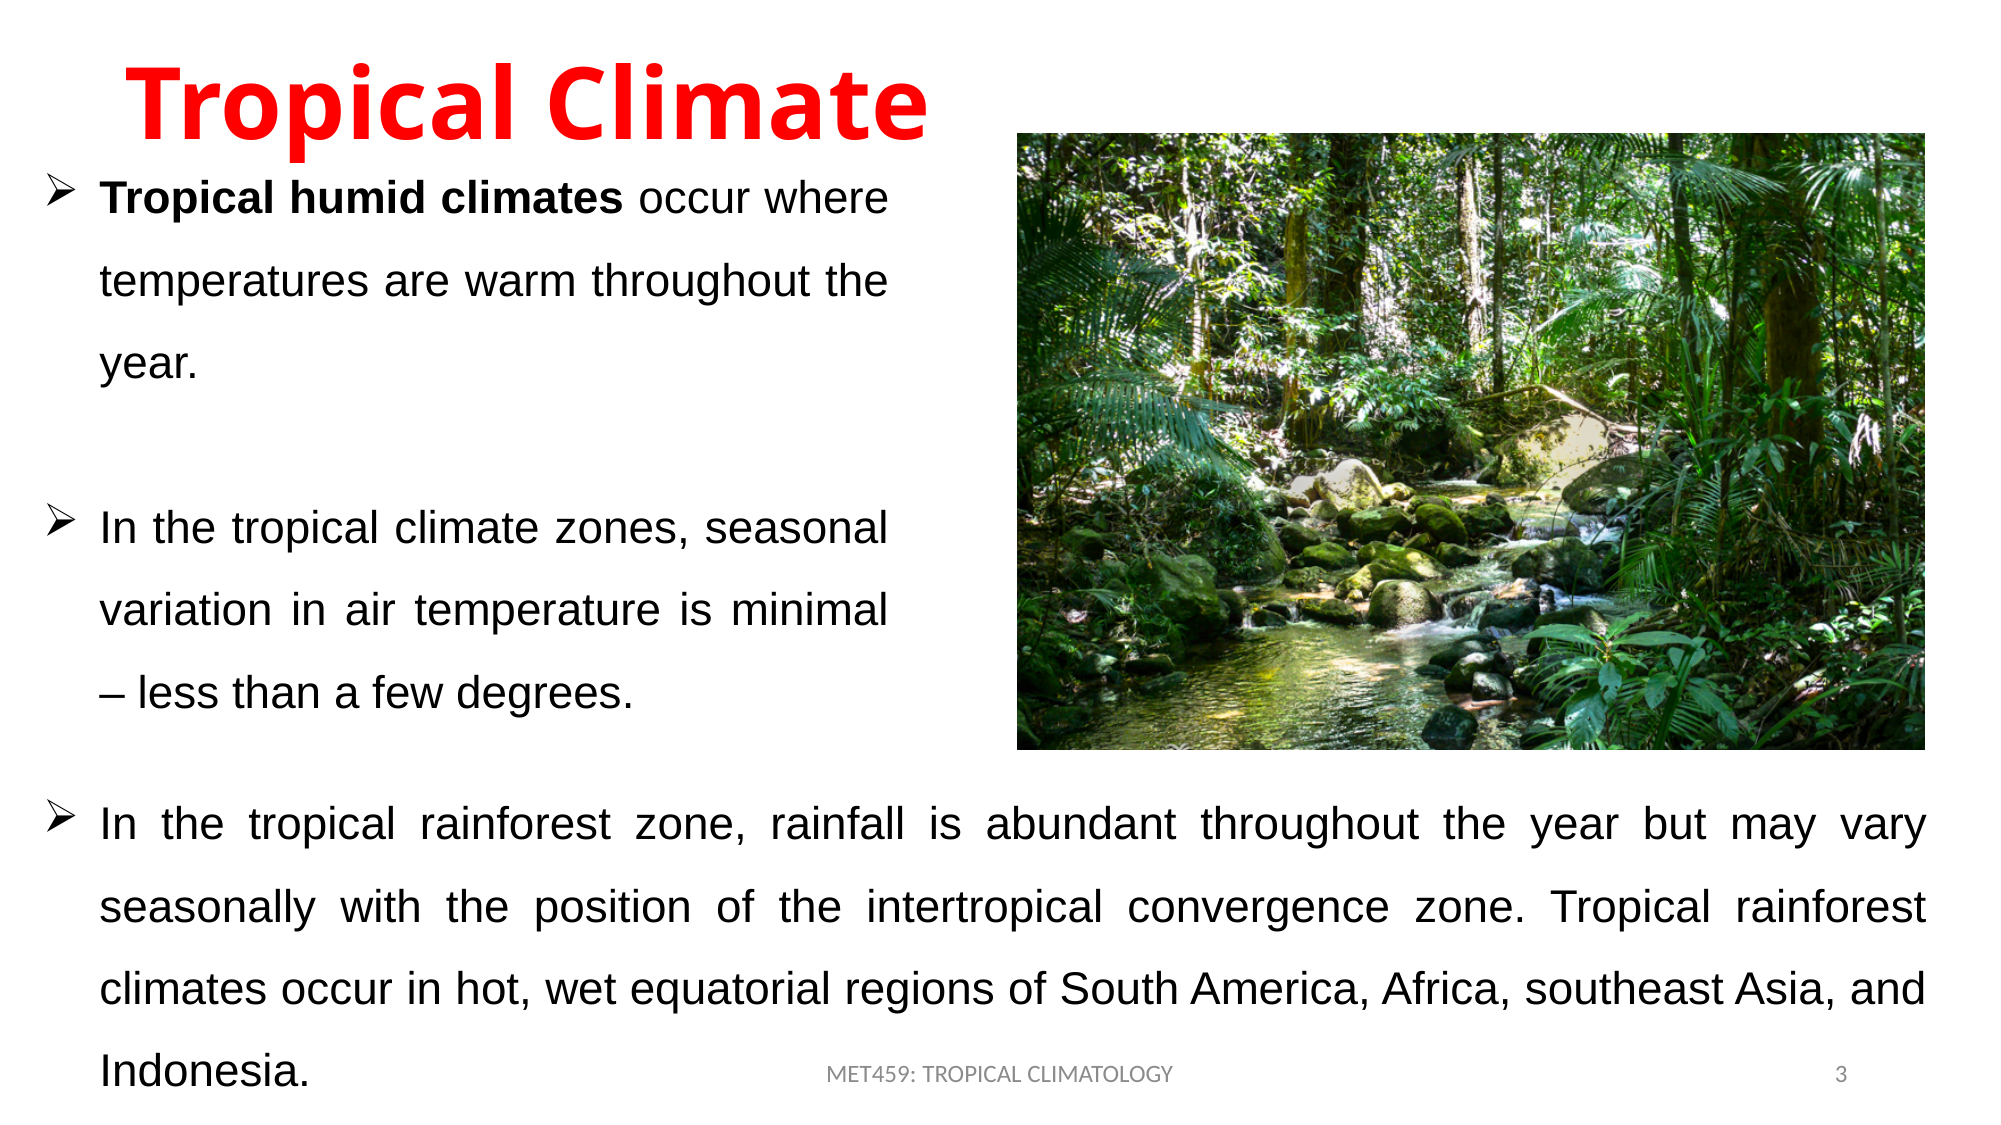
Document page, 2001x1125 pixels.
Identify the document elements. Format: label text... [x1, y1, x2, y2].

footer MET459: TROPICAL CLIMATOLOGY [662, 1042, 1338, 1103]
text_box Tropical humid climates occur where temperatures are warm throughout the year. In the tropical climate zones, seasonal variation in air temperature is minimal – less than a few degrees. [28, 133, 905, 725]
picture [1017, 133, 1925, 750]
slide_number 3 [1412, 1042, 1863, 1103]
text_box Tropical Climate [83, 0, 947, 167]
text_box In the tropical rainforest zone, rainfall is abundant throughout the year but may vary seasonally with the position of the intertropical convergence zone. Tropical rainforest climates occur in hot, wet equatorial regions of South America, Africa, southeast Asia, and Indonesia. [28, 758, 1944, 1104]
